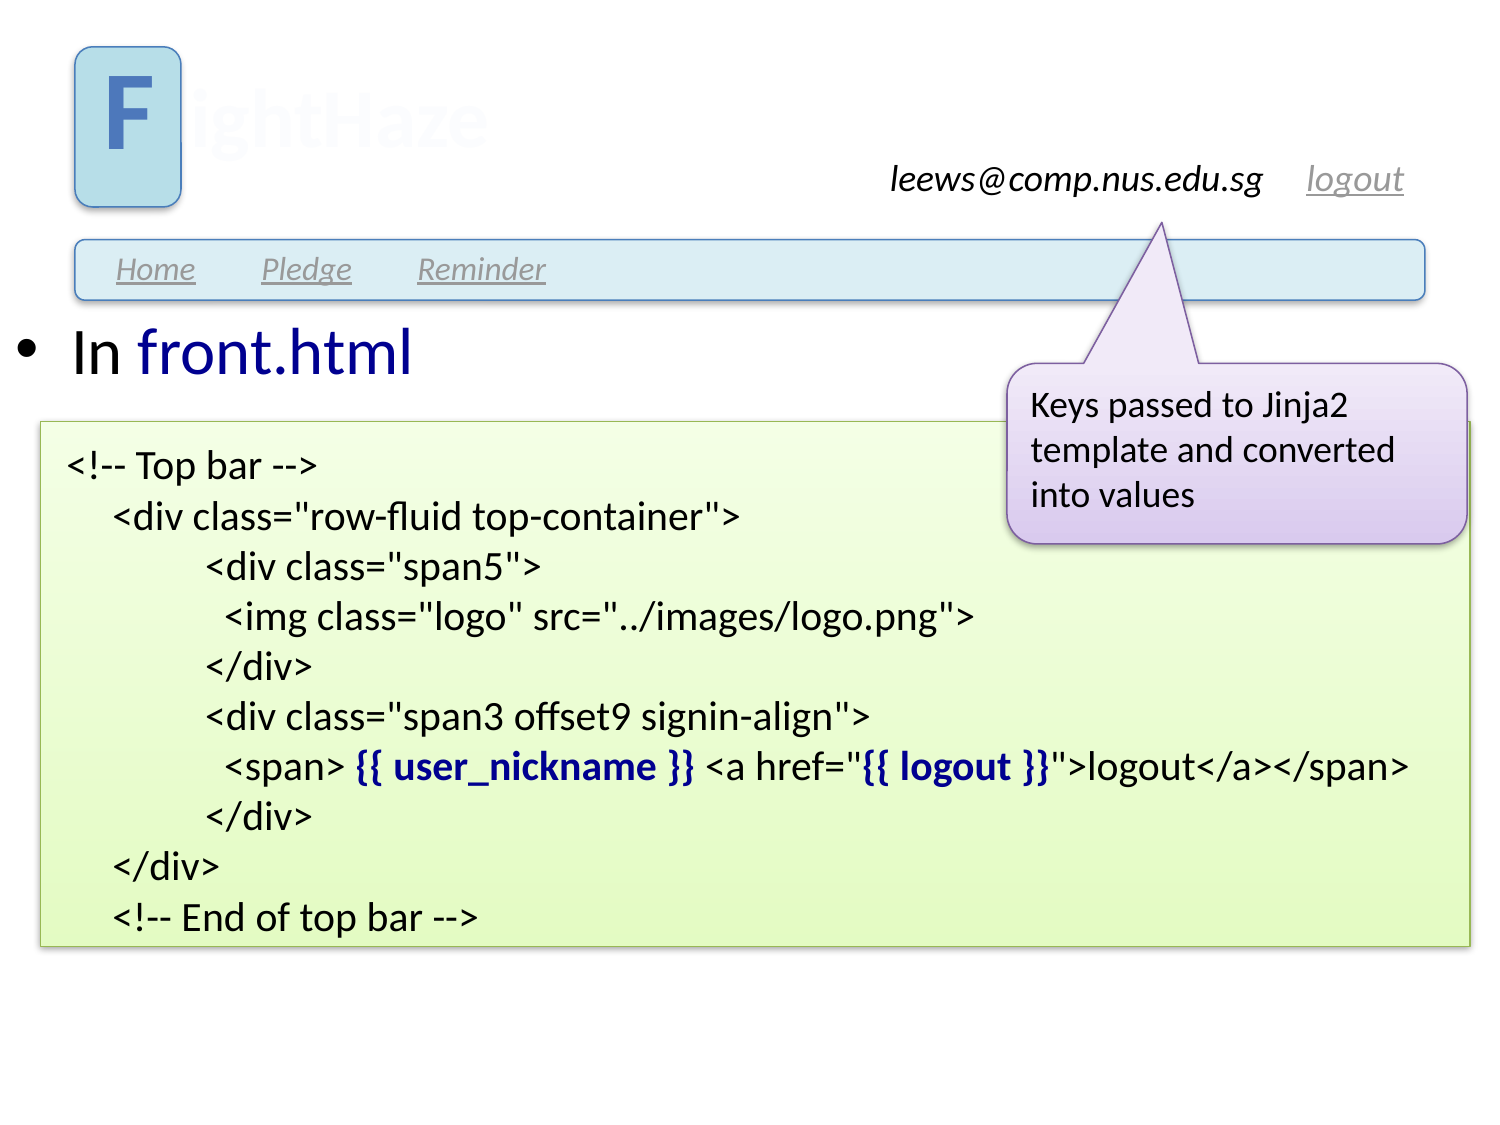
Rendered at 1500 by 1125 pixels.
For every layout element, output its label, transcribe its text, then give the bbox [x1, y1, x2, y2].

list In front.html [0, 300, 1350, 1043]
text_box <!-- Top bar --> <div class="row-fluid top-container"> <div class="span5"> <img class="logo" src="../images/logo.png"> </div> <div class="span3 offset9 signin-align"> <span> {{ user_nickname }} <a href="{{ logout }}">logout</a></span> </div> </div> <!-- End of top bar --> [40, 421, 1471, 947]
text_box Keys passed to Jinja2 template and converted into values [1006, 221, 1468, 545]
